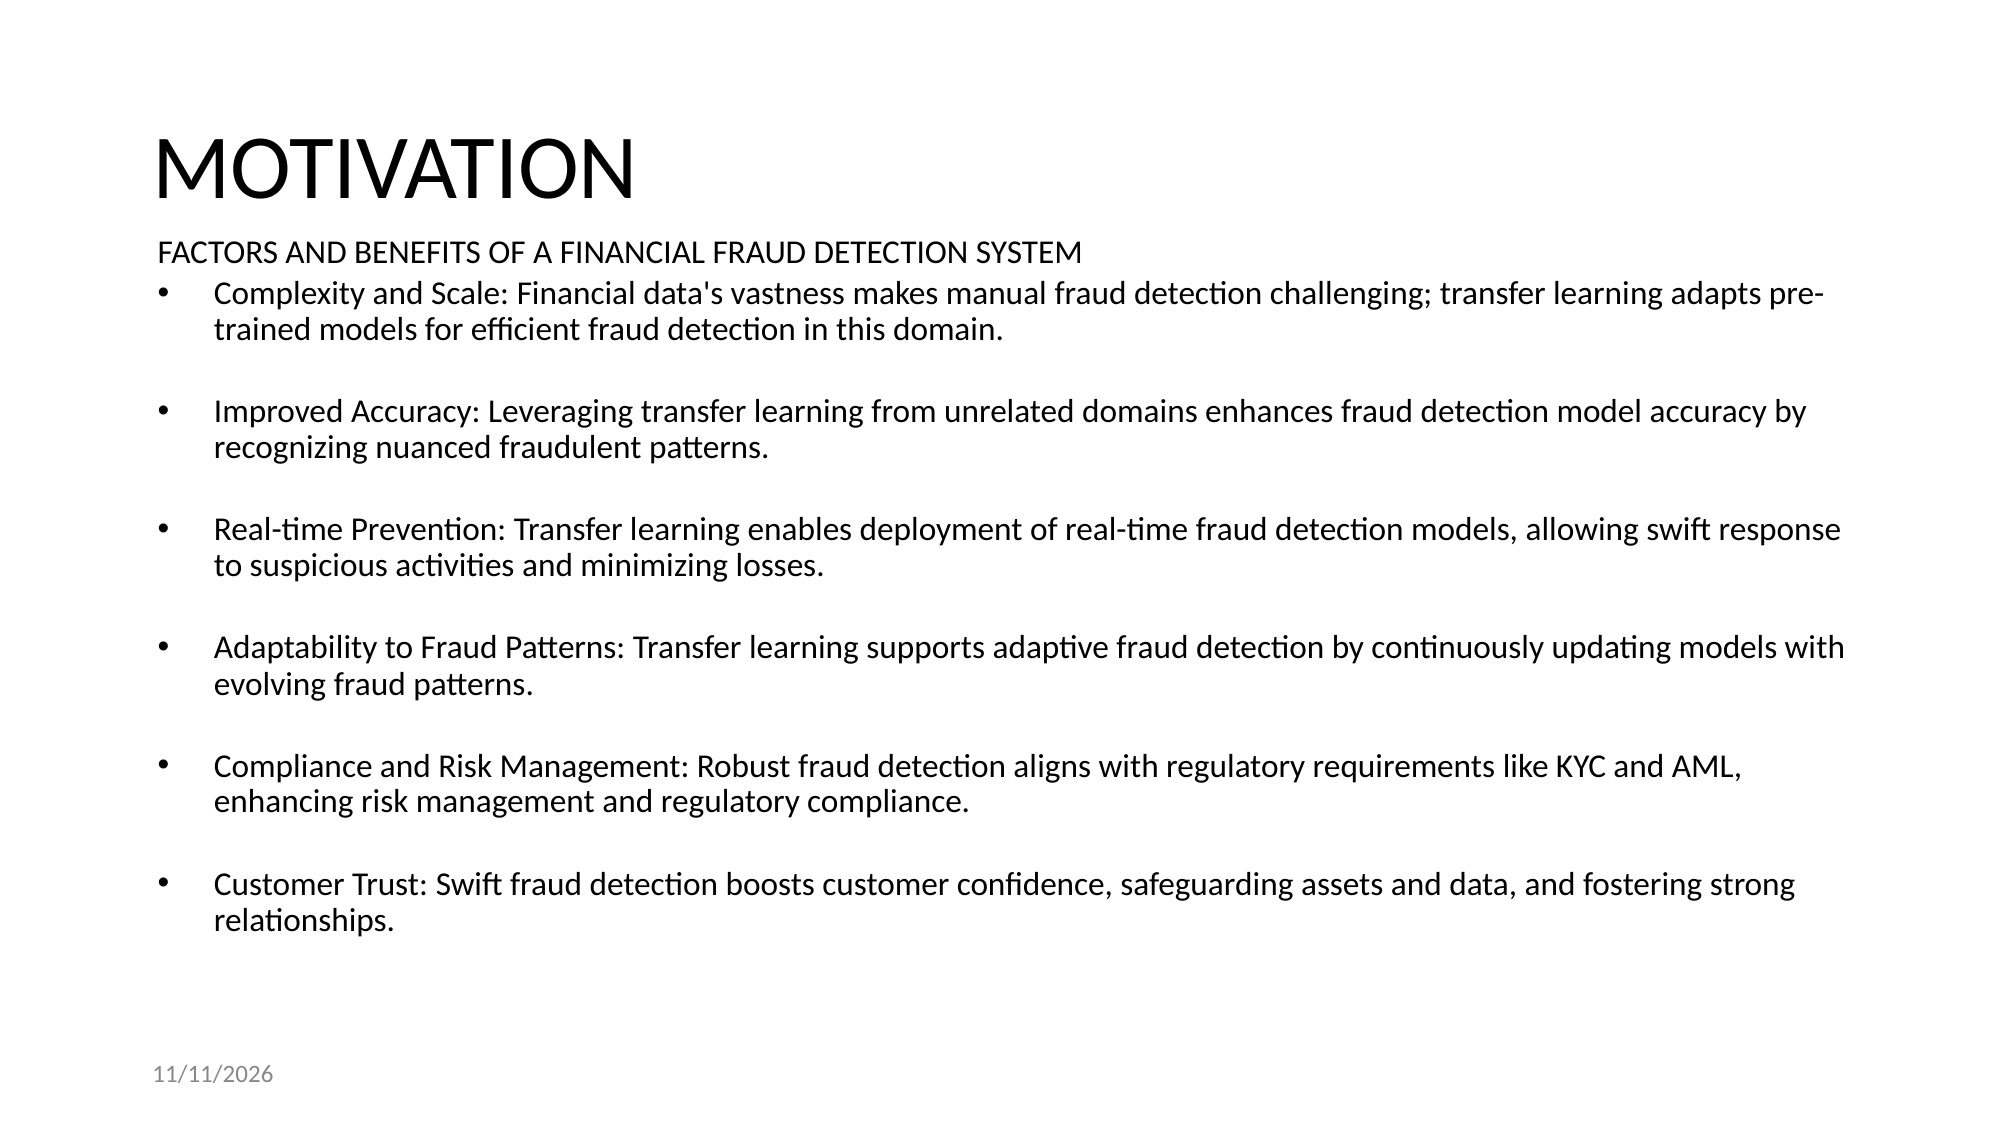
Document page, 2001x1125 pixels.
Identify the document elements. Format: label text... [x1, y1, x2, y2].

title MOTIVATION [137, 59, 1863, 227]
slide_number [137, 1042, 588, 1103]
list FACTORS AND BENEFITS OF A FINANCIAL FRAUD DETECTION SYSTEM Complexity and Scale: Financial data's vastness makes manual fraud detection challenging; transfer learning adapts pre-trained models for efficient fraud detection in this domain. Improved Accuracy: Leveraging transfer learning from unrelated domains enhances fraud detection model accuracy by recognizing nuanced fraudulent patterns. Real-time Prevention: Transfer learning enables deployment of real-time fraud detection models, allowing swift response to suspicious activities and minimizing losses. Adaptability to Fraud Patterns: Transfer learning supports adaptive fraud detection by continuously updating models with evolving fraud patterns. Compliance and Risk Management: Robust fraud detection aligns with regulatory requirements like KYC and AML, enhancing risk management and regulatory compliance. Customer Trust: Swift fraud detection boosts customer confidence, safeguarding assets and data, and fostering strong relationships. [123, 227, 1877, 971]
